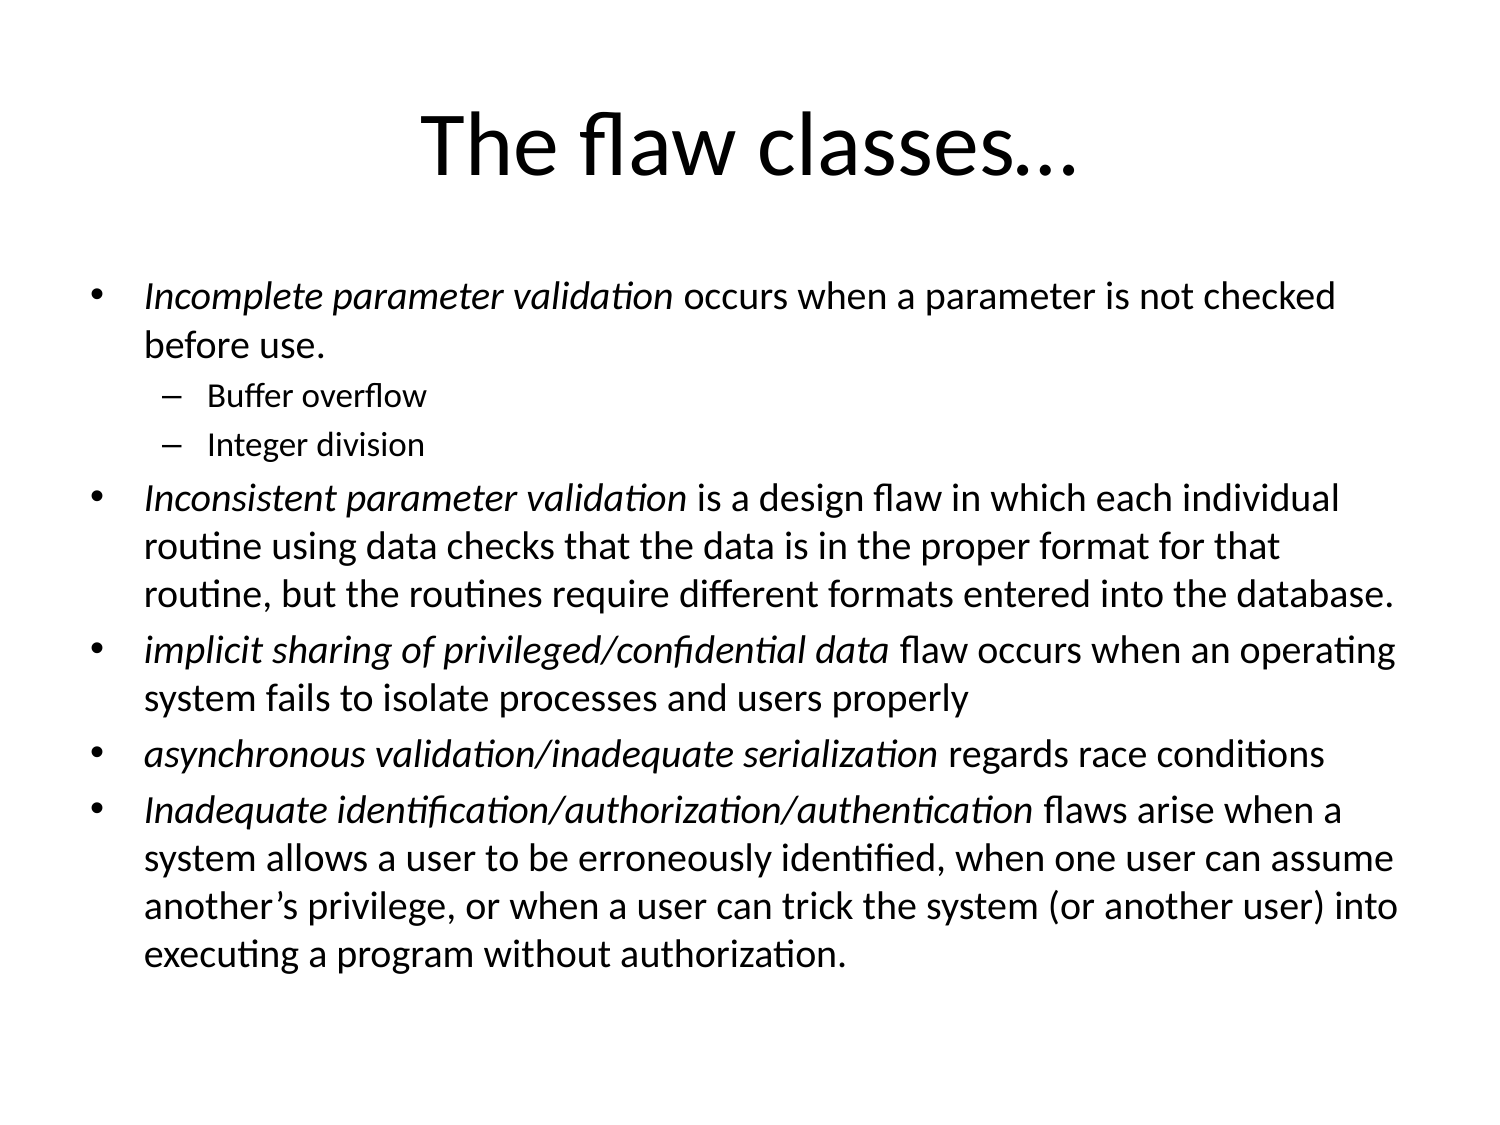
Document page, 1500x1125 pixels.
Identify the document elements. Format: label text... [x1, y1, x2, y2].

title The flaw classes… [75, 45, 1425, 233]
list Incomplete parameter validation occurs when a parameter is not checked before use. Buffer overflow Integer division Inconsistent parameter validation is a design flaw in which each individual routine using data checks that the data is in the proper format for that routine, but the routines require different formats entered into the database. implicit sharing of privileged/confidential data flaw occurs when an operating system fails to isolate processes and users properly asynchronous validation/inadequate serialization regards race conditions Inadequate identification/authorization/authentication flaws arise when a system allows a user to be erroneously identified, when one user can assume another’s privilege, or when a user can trick the system (or another user) into executing a program without authorization. [75, 262, 1425, 1005]
